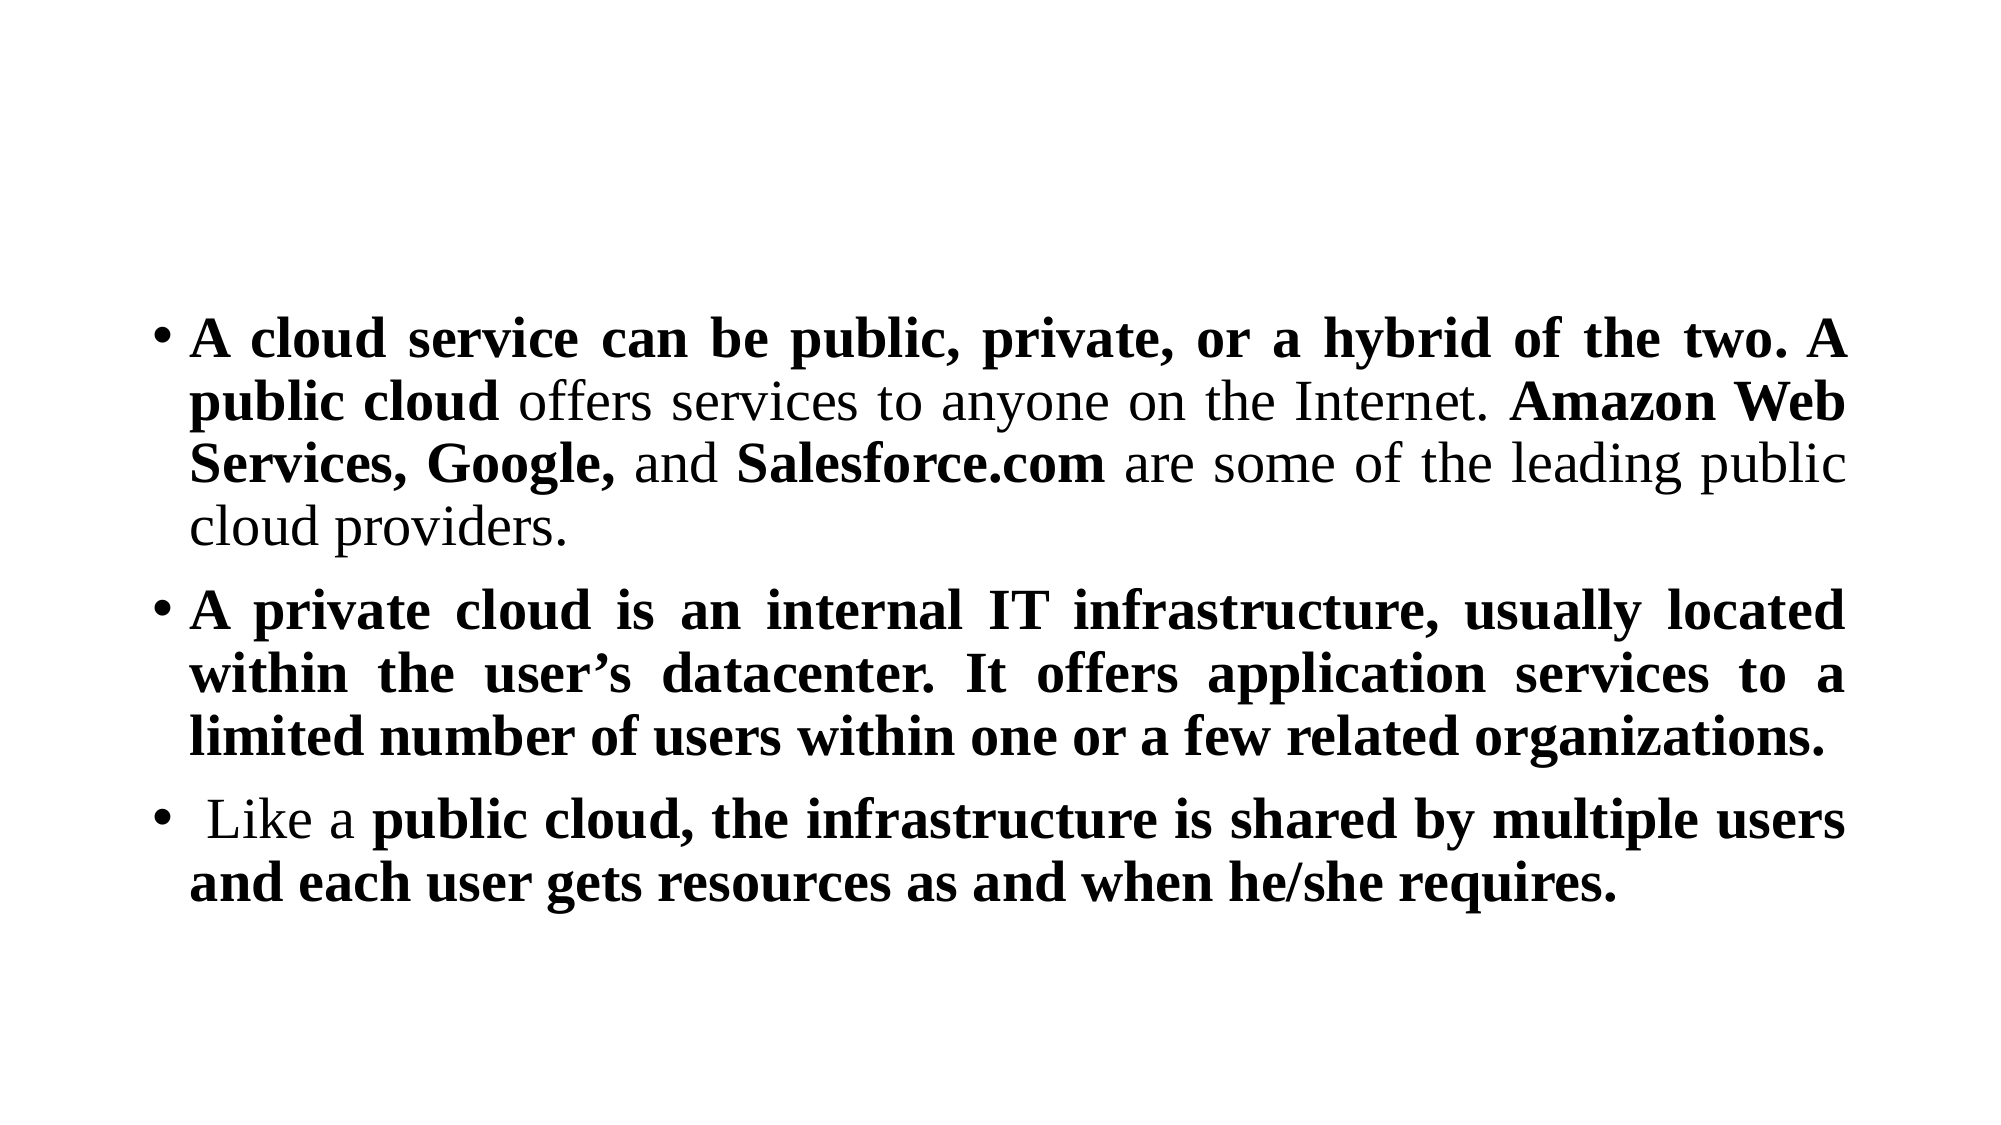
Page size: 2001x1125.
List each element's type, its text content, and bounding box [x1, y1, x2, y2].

list A cloud service can be public, private, or a hybrid of the two. A public cloud offers services to anyone on the Internet. Amazon Web Services, Google, and Salesforce.com are some of the leading public cloud providers. A private cloud is an internal IT infrastructure, usually located within the user’s datacenter. It offers application services to a limited number of users within one or a few related organizations. Like a public cloud, the infrastructure is shared by multiple users and each user gets resources as and when he/she requires. [137, 299, 1863, 1014]
